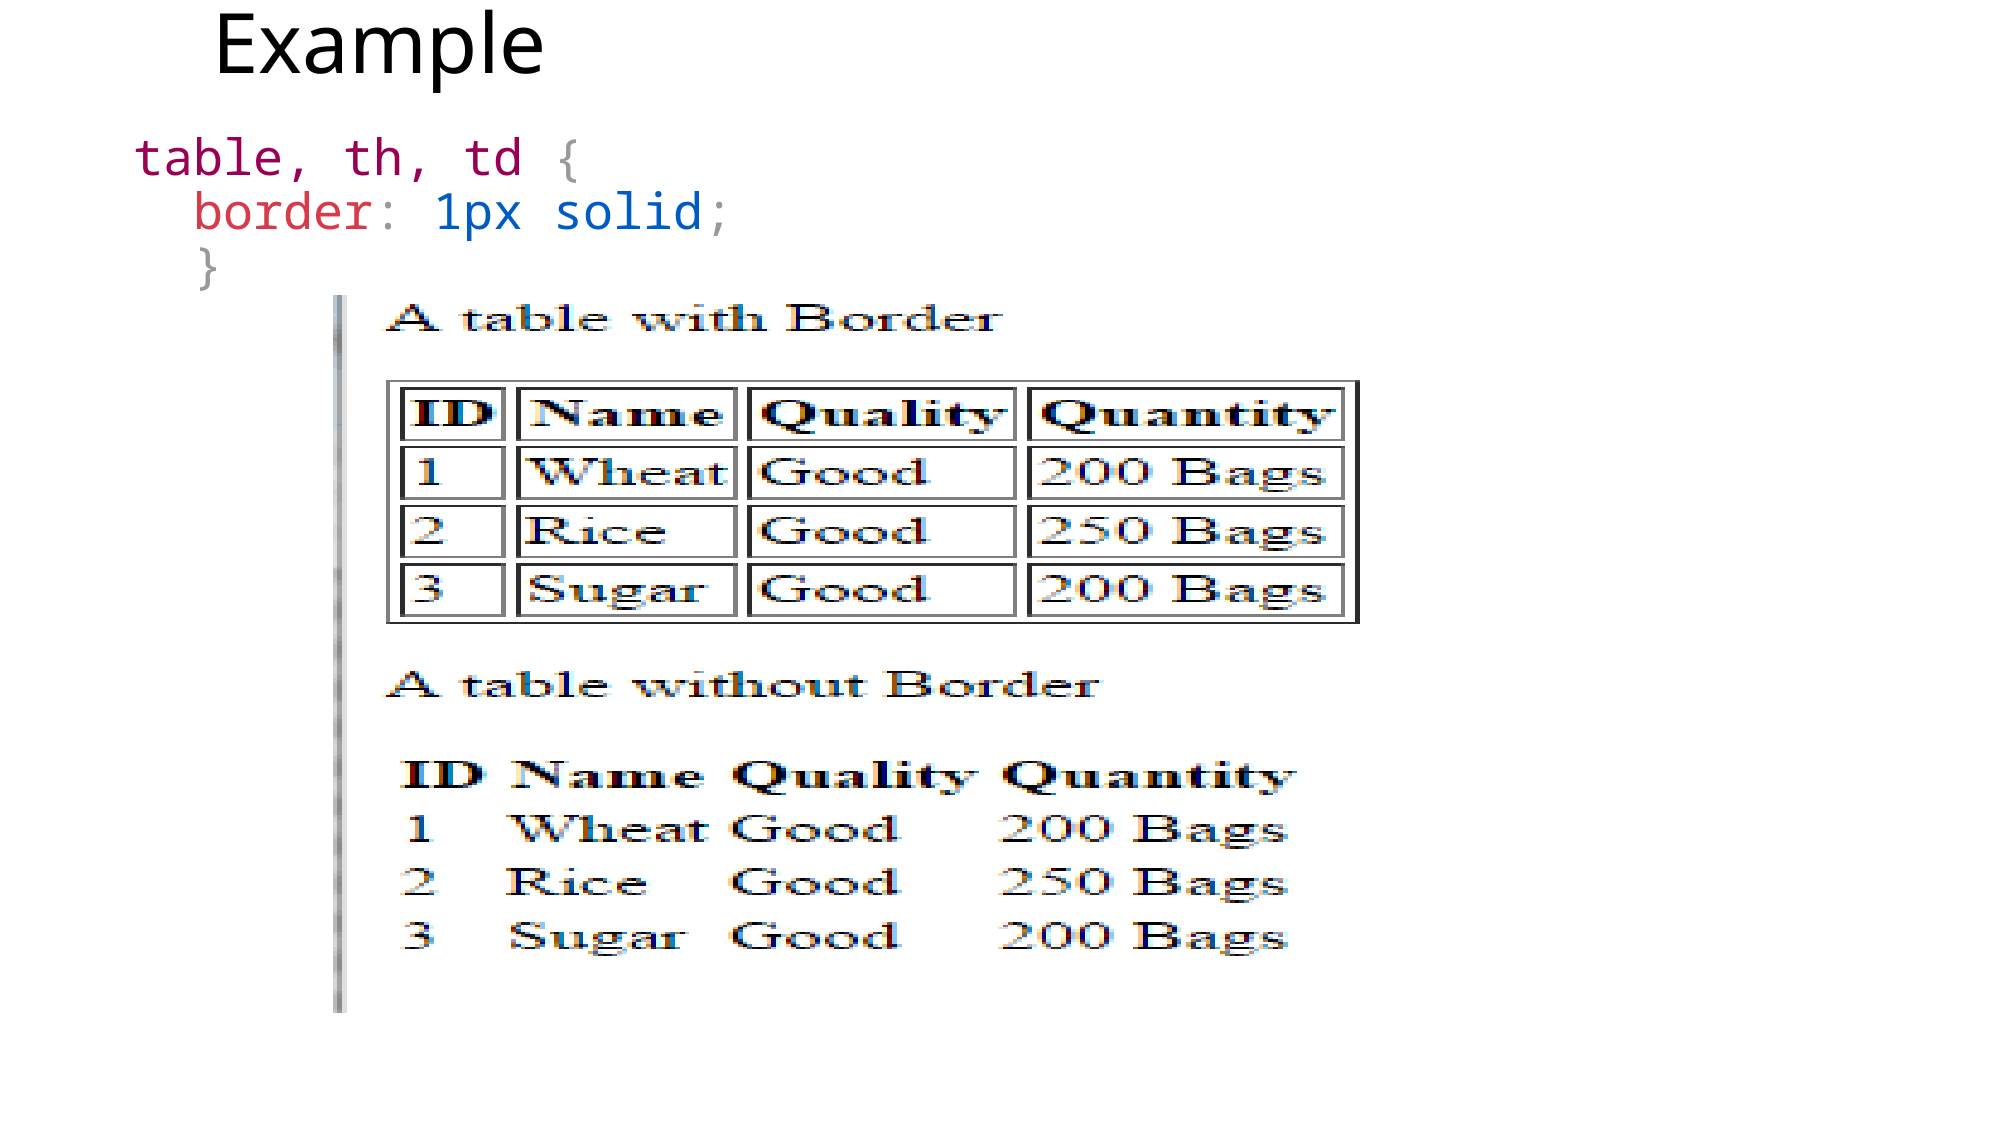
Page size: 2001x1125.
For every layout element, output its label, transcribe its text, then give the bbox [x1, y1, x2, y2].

subtitle table, th, td { border: 1px solid; } [118, 124, 1947, 1080]
picture [332, 295, 1428, 1013]
title Example [197, 20, 1698, 99]
